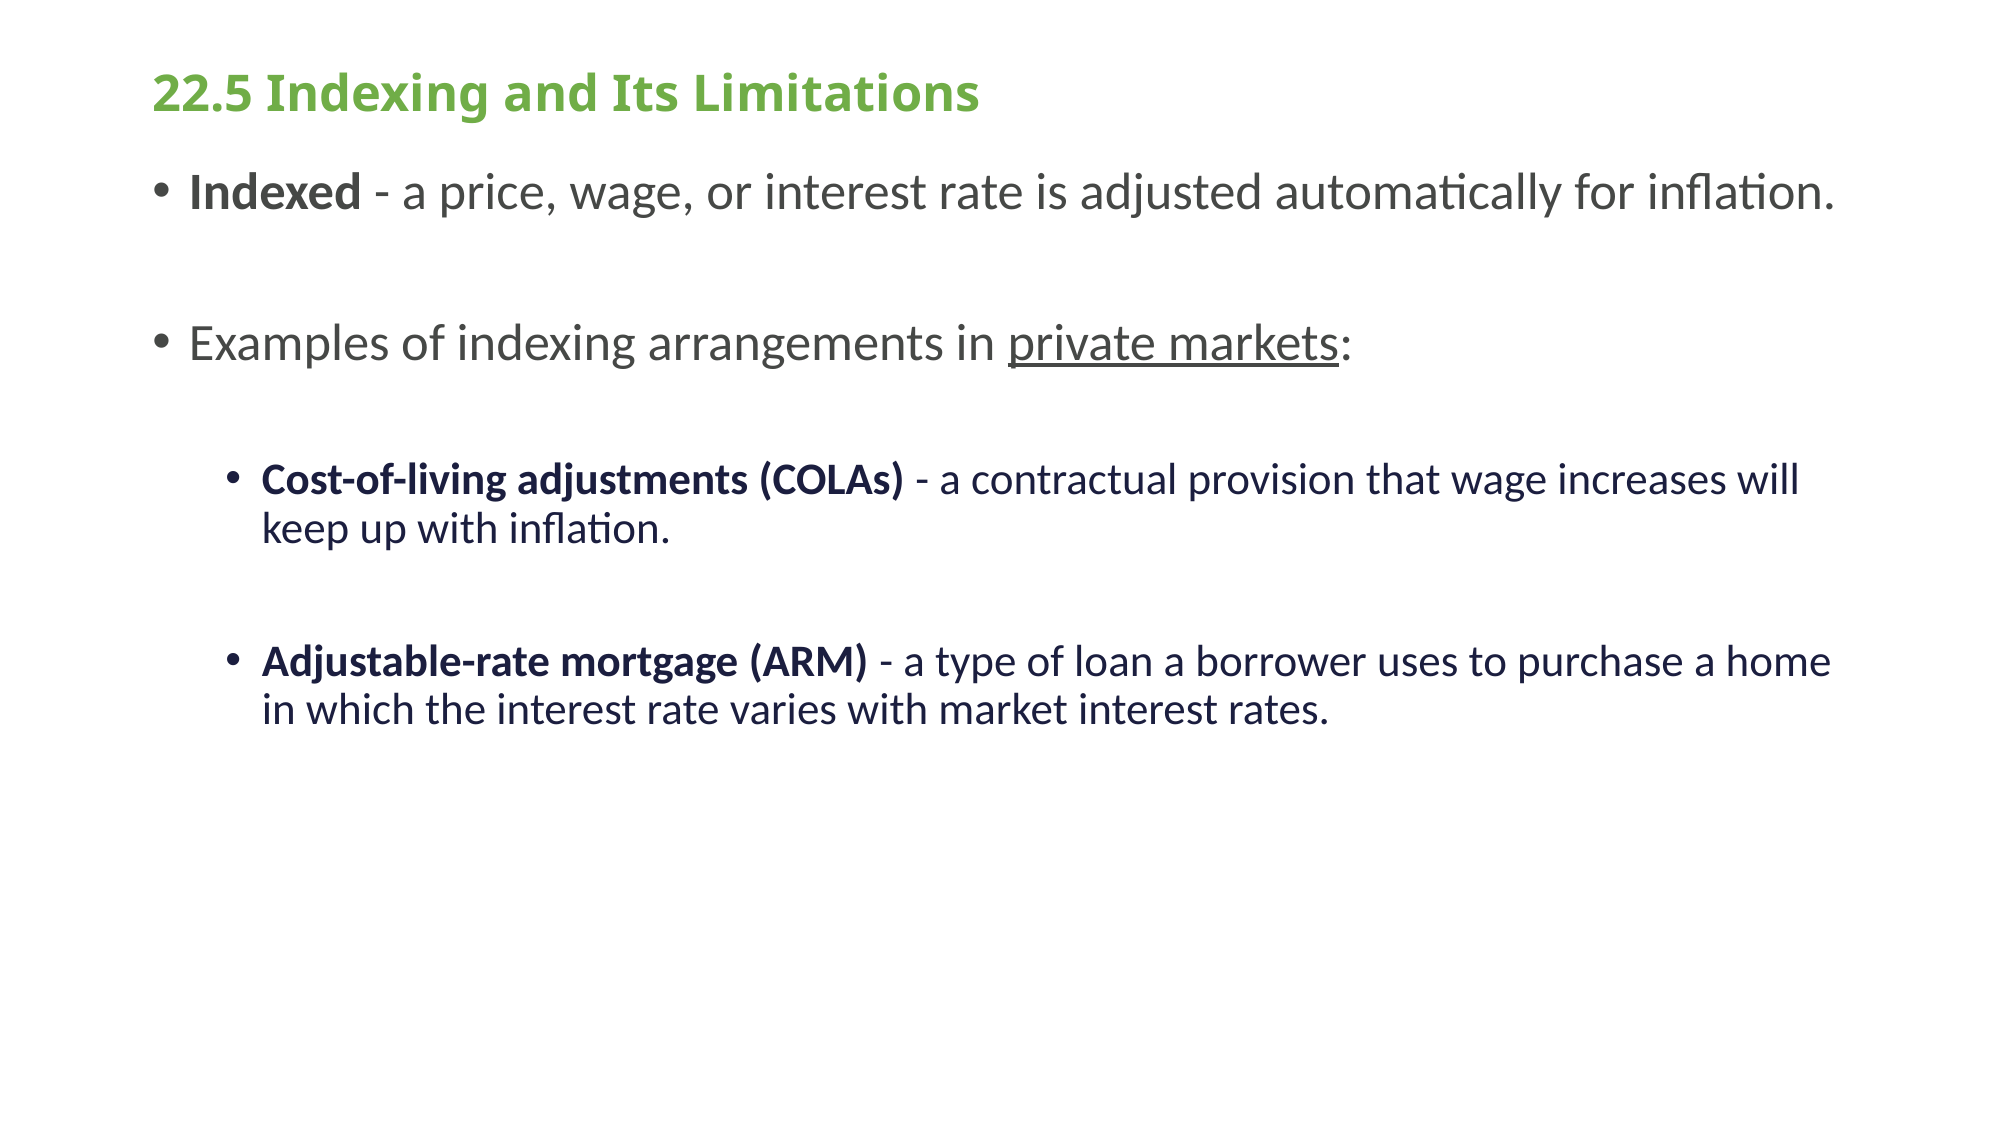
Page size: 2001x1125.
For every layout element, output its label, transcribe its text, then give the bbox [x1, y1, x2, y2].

list Indexed - a price, wage, or interest rate is adjusted automatically for inflation. Examples of indexing arrangements in private markets: Cost-of-living adjustments (COLAs) - a contractual provision that wage increases will keep up with inflation. Adjustable-rate mortgage (ARM) - a type of loan a borrower uses to purchase a home in which the interest rate varies with market interest rates. [137, 156, 1863, 780]
title 22.5 Indexing and Its Limitations [137, 59, 1863, 130]
